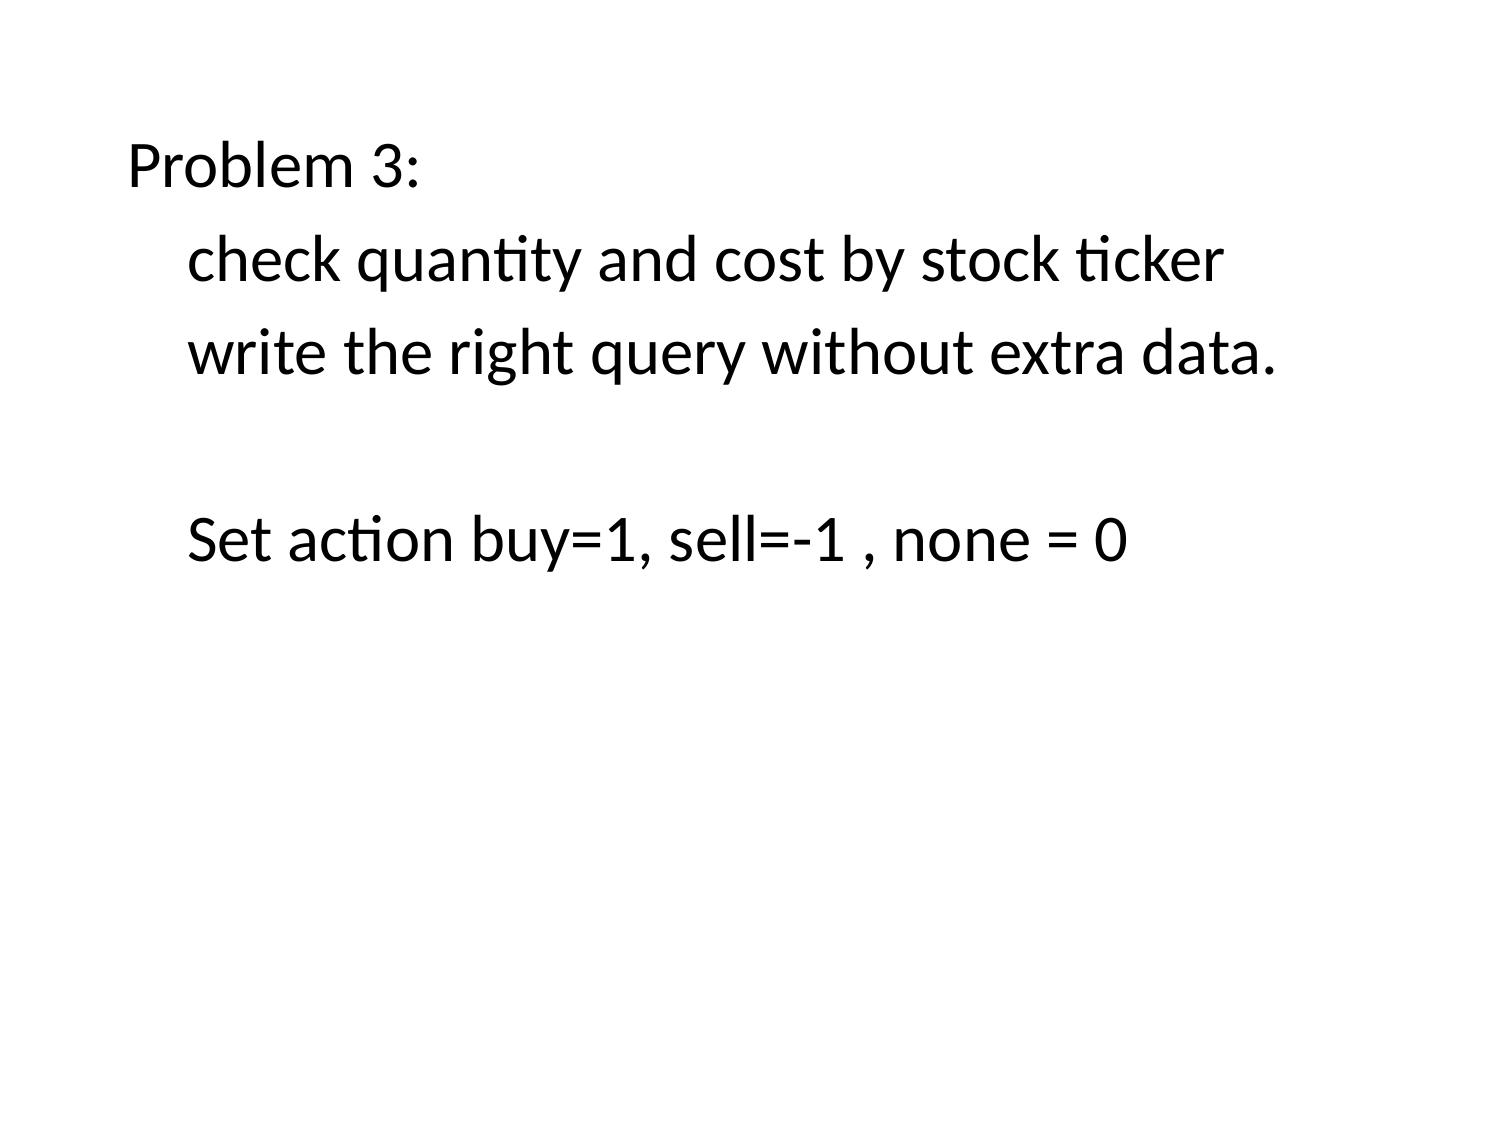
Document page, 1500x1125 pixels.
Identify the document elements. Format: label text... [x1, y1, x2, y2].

list Problem 3: check quantity and cost by stock ticker write the right query without extra data. Set action buy=1, sell=-1 , none = 0 [112, 113, 1317, 988]
